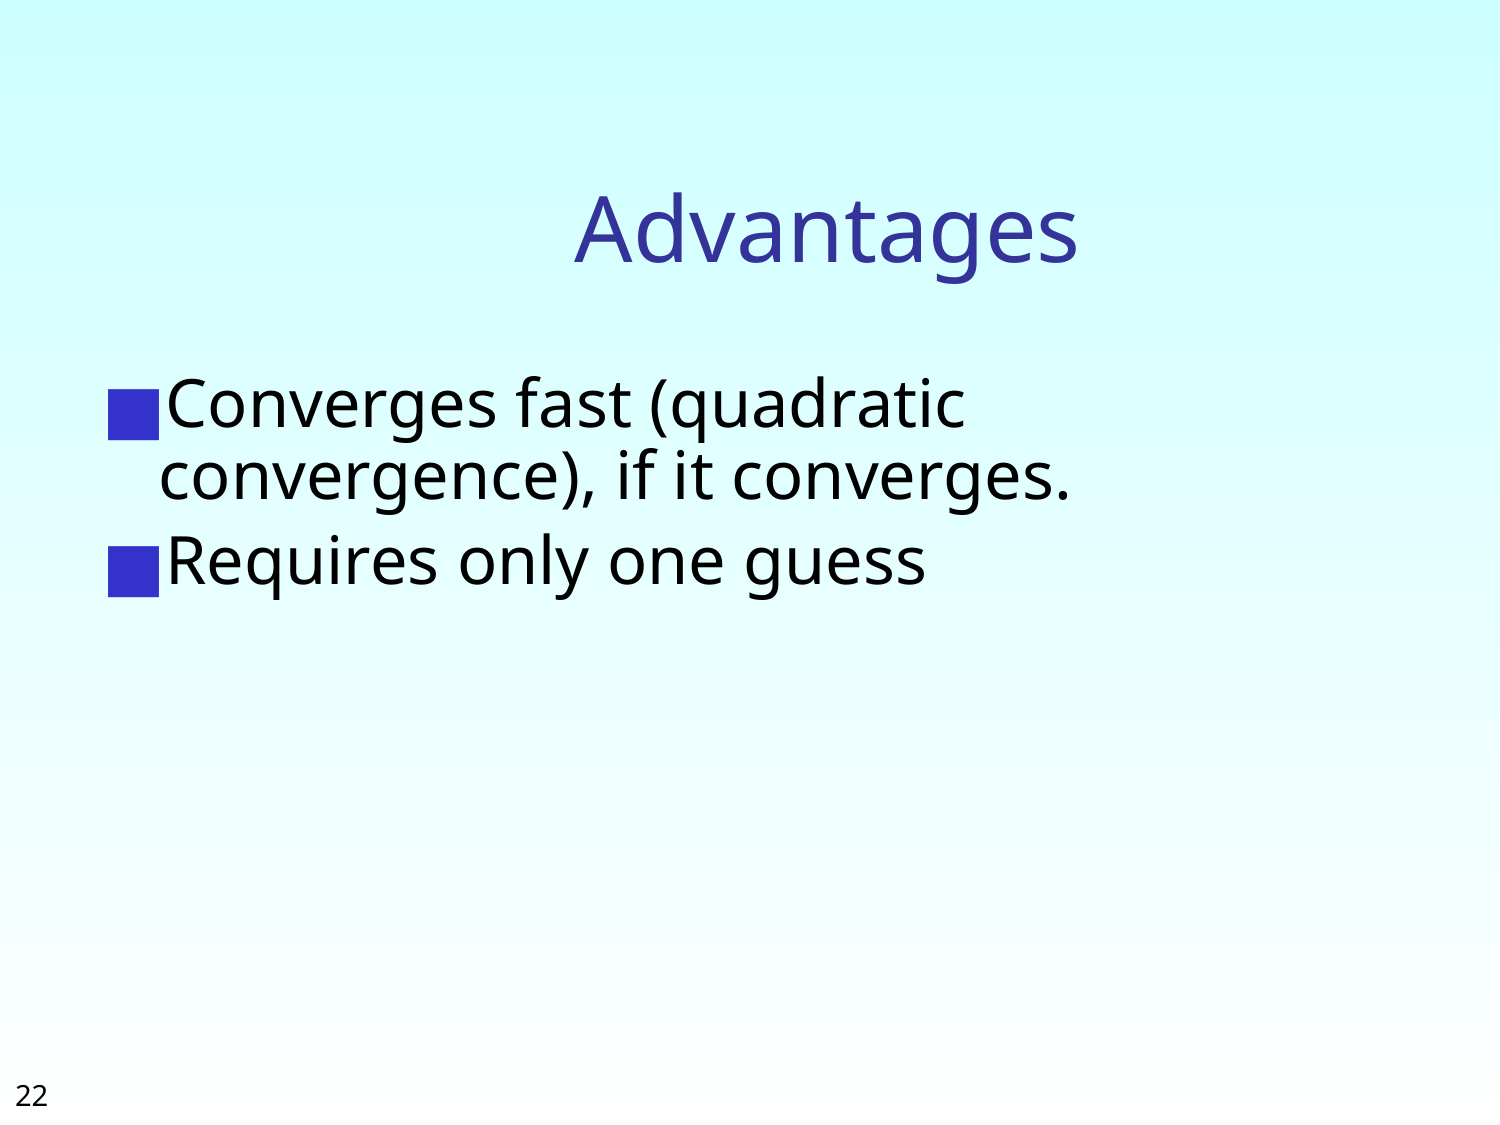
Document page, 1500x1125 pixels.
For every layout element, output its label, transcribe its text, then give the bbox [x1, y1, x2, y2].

title Advantages [188, 101, 1468, 289]
list Converges fast (quadratic convergence), if it converges. Requires only one guess [87, 362, 1438, 610]
text_box ‹#› [0, 1087, 313, 1125]
